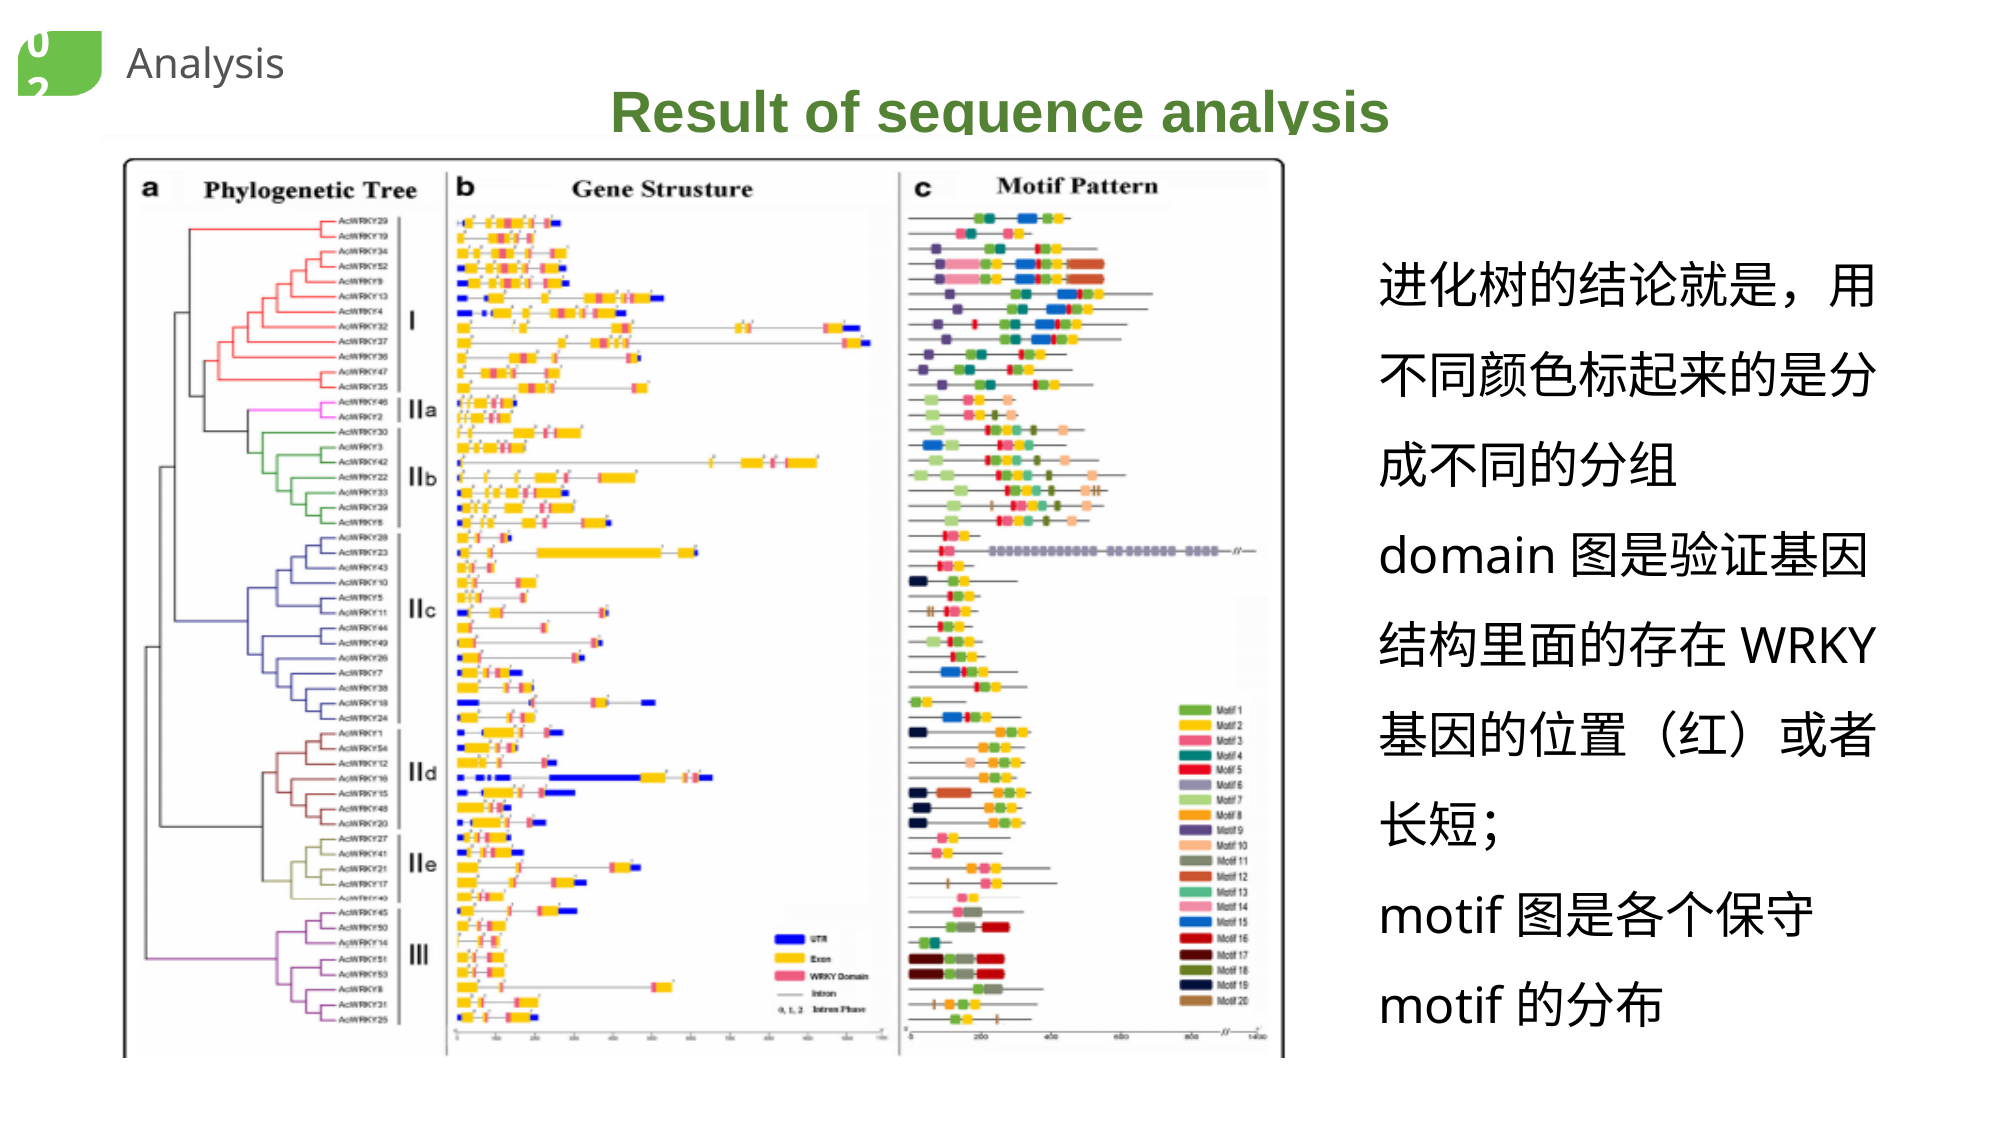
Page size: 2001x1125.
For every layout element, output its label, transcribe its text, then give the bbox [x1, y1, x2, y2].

picture [101, 135, 1302, 1058]
text_box Result of sequence analysis [595, 67, 1407, 152]
text_box 进化树的结论就是，用不同颜色标起来的是分成不同的分组 domain图是验证基因结构里面的存在WRKY基因的位置（红）或者长短； motif图是各个保守motif的分布 [1363, 216, 1926, 1087]
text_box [18, 28, 408, 100]
